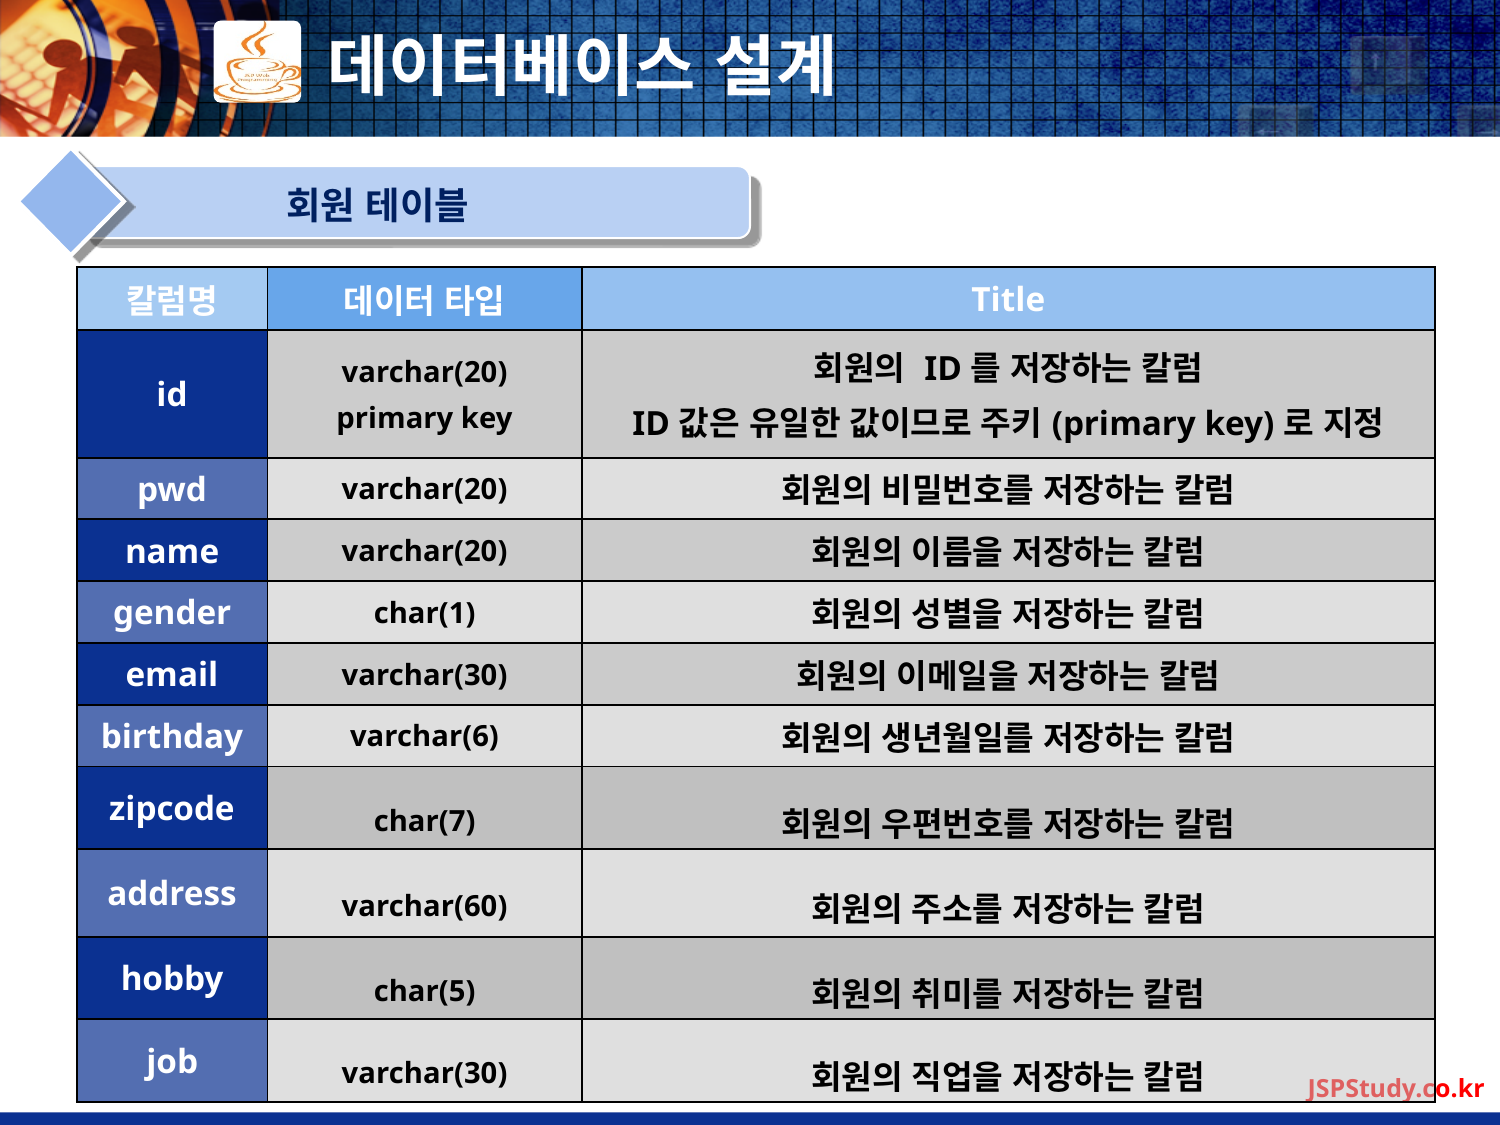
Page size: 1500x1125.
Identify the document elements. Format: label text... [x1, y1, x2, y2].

footer JSPStudy.co.kr [1024, 1064, 1500, 1118]
picture [0, 0, 1500, 138]
table_cell 회원의 우편번호를 저장하는 칼럼 [583, 767, 1434, 848]
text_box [17, 147, 751, 256]
table_header 칼럼명 [78, 268, 267, 329]
table_cell varchar(20) [268, 520, 581, 580]
table_cell 회원의 주소를 저장하는 칼럼 [583, 850, 1434, 936]
table_cell 회원의 취미를 저장하는 칼럼 [583, 938, 1434, 1018]
table_cell varchar(30) [268, 1020, 581, 1101]
table_cell 회원의 생년월일를 저장하는 칼럼 [583, 706, 1434, 766]
table_cell 회원의 직업을 저장하는 칼럼 [583, 1020, 1434, 1101]
table_cell varchar(60) [268, 850, 581, 936]
table_cell pwd [78, 459, 267, 518]
table_cell 회원의 이메일을 저장하는 칼럼 [583, 644, 1434, 704]
table_cell varchar(30) [268, 644, 581, 704]
table_cell id [78, 331, 267, 457]
table_cell 회원의 이름을 저장하는 칼럼 [583, 520, 1434, 580]
table_cell char(5) [268, 938, 581, 1018]
table_cell birthday [78, 706, 267, 766]
table_header Title [583, 268, 1434, 329]
table_cell char(1) [268, 582, 581, 642]
table_cell zipcode [78, 767, 267, 848]
table_cell 회원의 비밀번호를 저장하는 칼럼 [583, 459, 1434, 518]
table_cell job [78, 1020, 267, 1101]
table_cell address [78, 850, 267, 936]
table_cell 회원의 성별을 저장하는 칼럼 [583, 582, 1434, 642]
table_cell char(7) [268, 767, 581, 848]
table_cell varchar(6) [268, 706, 581, 766]
title 데이터베이스 설계 [312, 17, 1388, 111]
table_cell name [78, 520, 267, 580]
table_cell email [78, 644, 267, 704]
table_cell varchar(20) primary key [268, 331, 581, 457]
table_cell hobby [78, 938, 267, 1018]
table_cell gender [78, 582, 267, 642]
table_cell varchar(20) [268, 459, 581, 518]
table_header 데이터 타입 [268, 268, 581, 329]
table_cell 회원의 ID를 저장하는 칼럼 ID값은 유일한 값이므로 주키(primary key)로 지정 [583, 331, 1434, 457]
